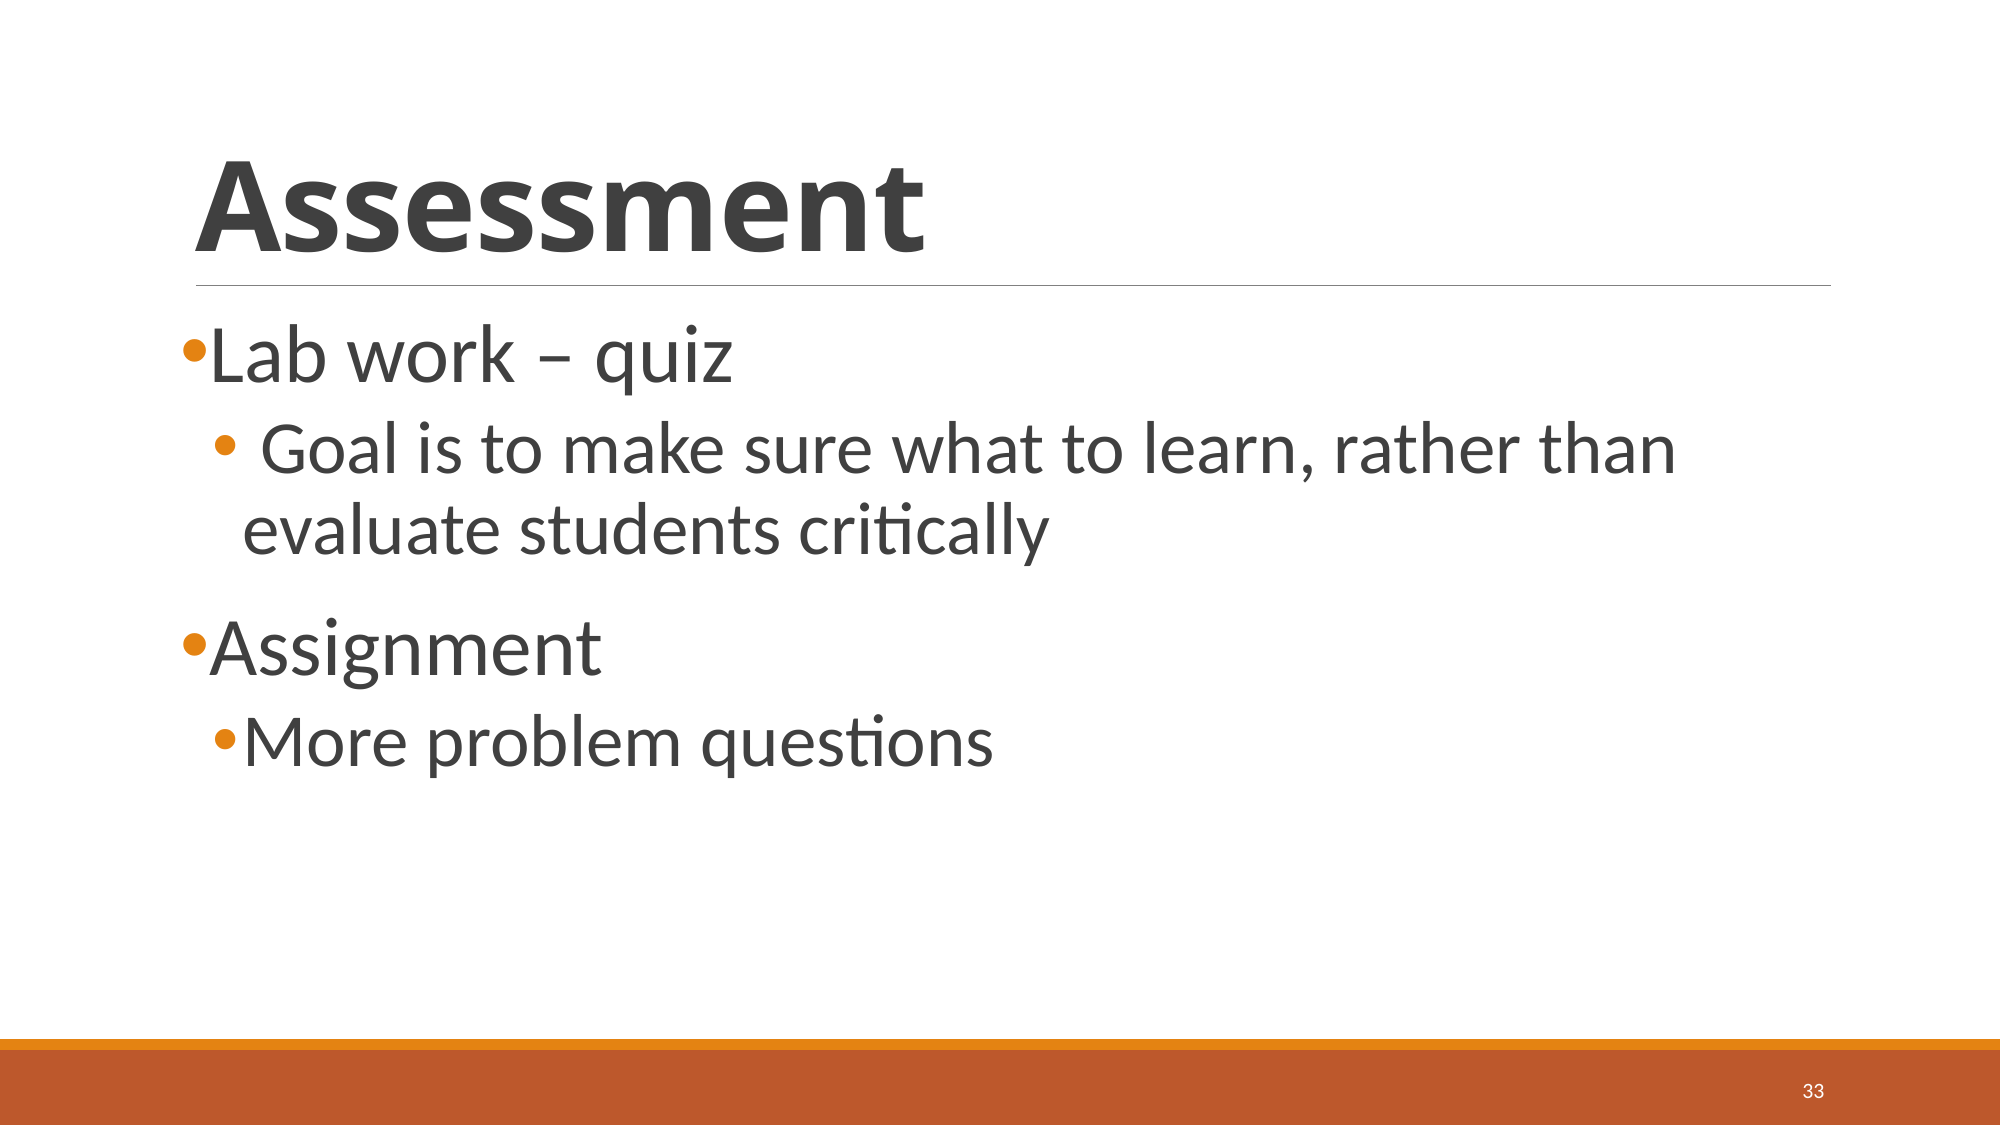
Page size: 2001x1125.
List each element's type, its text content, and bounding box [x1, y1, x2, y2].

title Assessment [180, 47, 1830, 285]
list Lab work – quiz Goal is to make sure what to learn, rather than evaluate students critically Assignment More problem questions [180, 302, 1830, 963]
slide_number 33 [1624, 1059, 1840, 1120]
